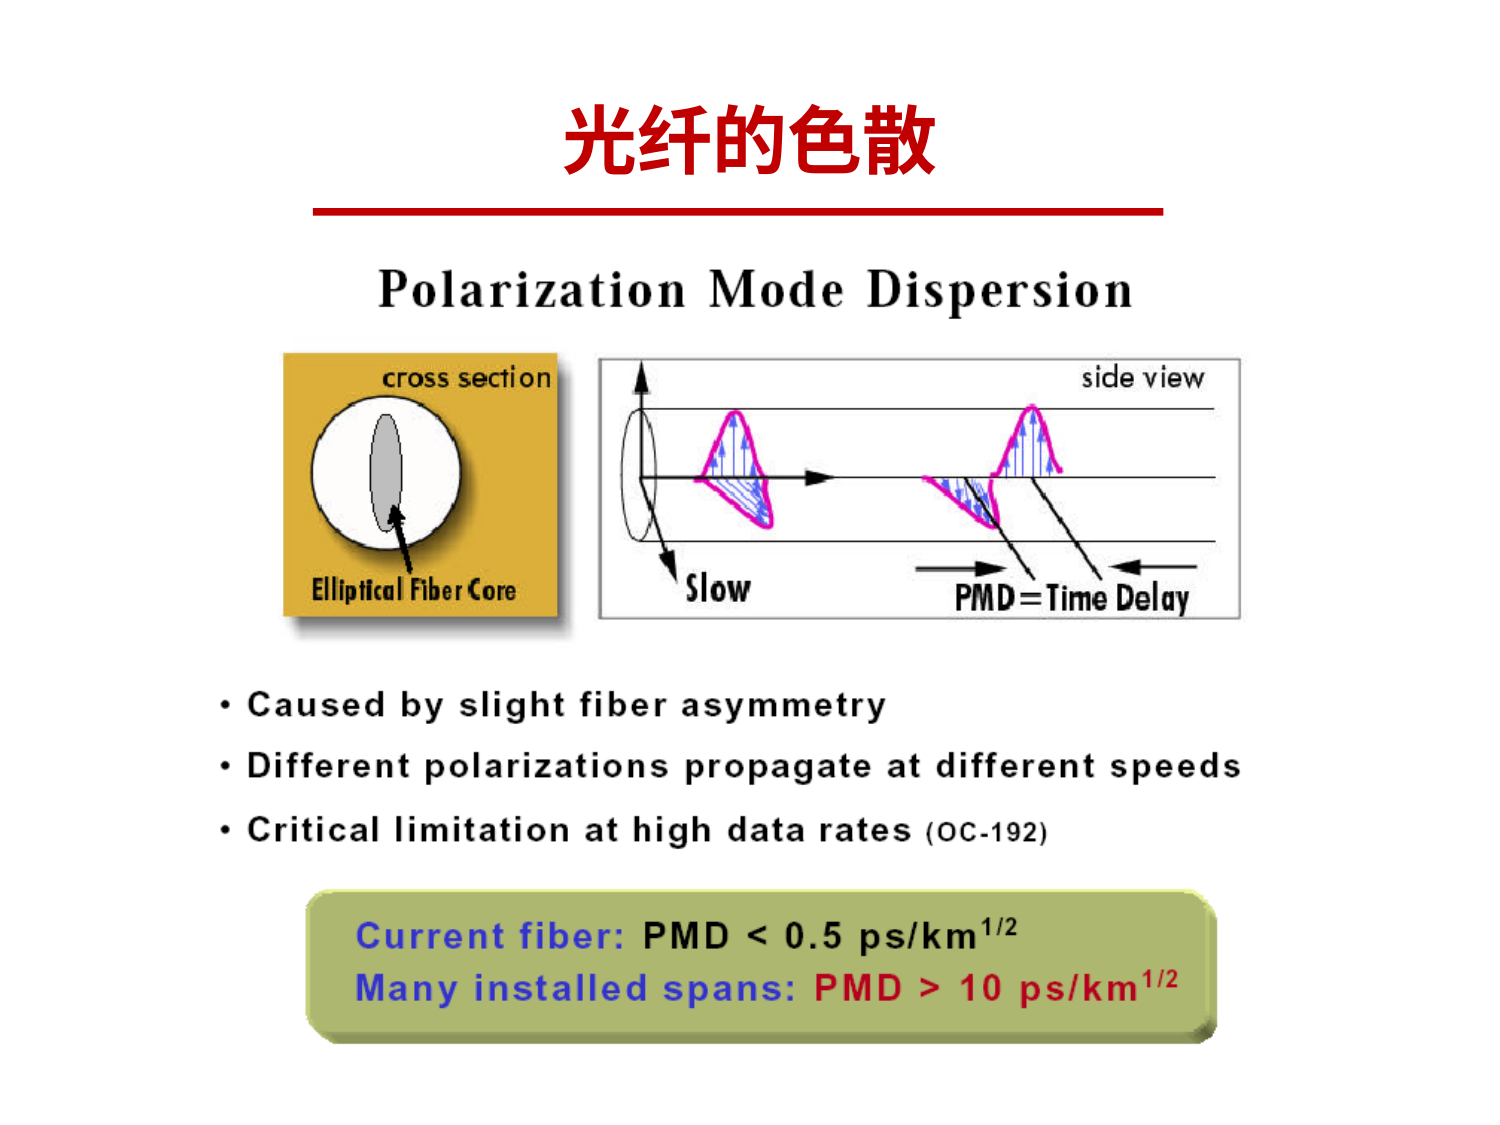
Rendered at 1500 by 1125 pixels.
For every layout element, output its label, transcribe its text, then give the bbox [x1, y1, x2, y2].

text_box [311, 206, 1165, 218]
title 光纤的色散 [75, 45, 1425, 233]
picture [211, 255, 1265, 1060]
